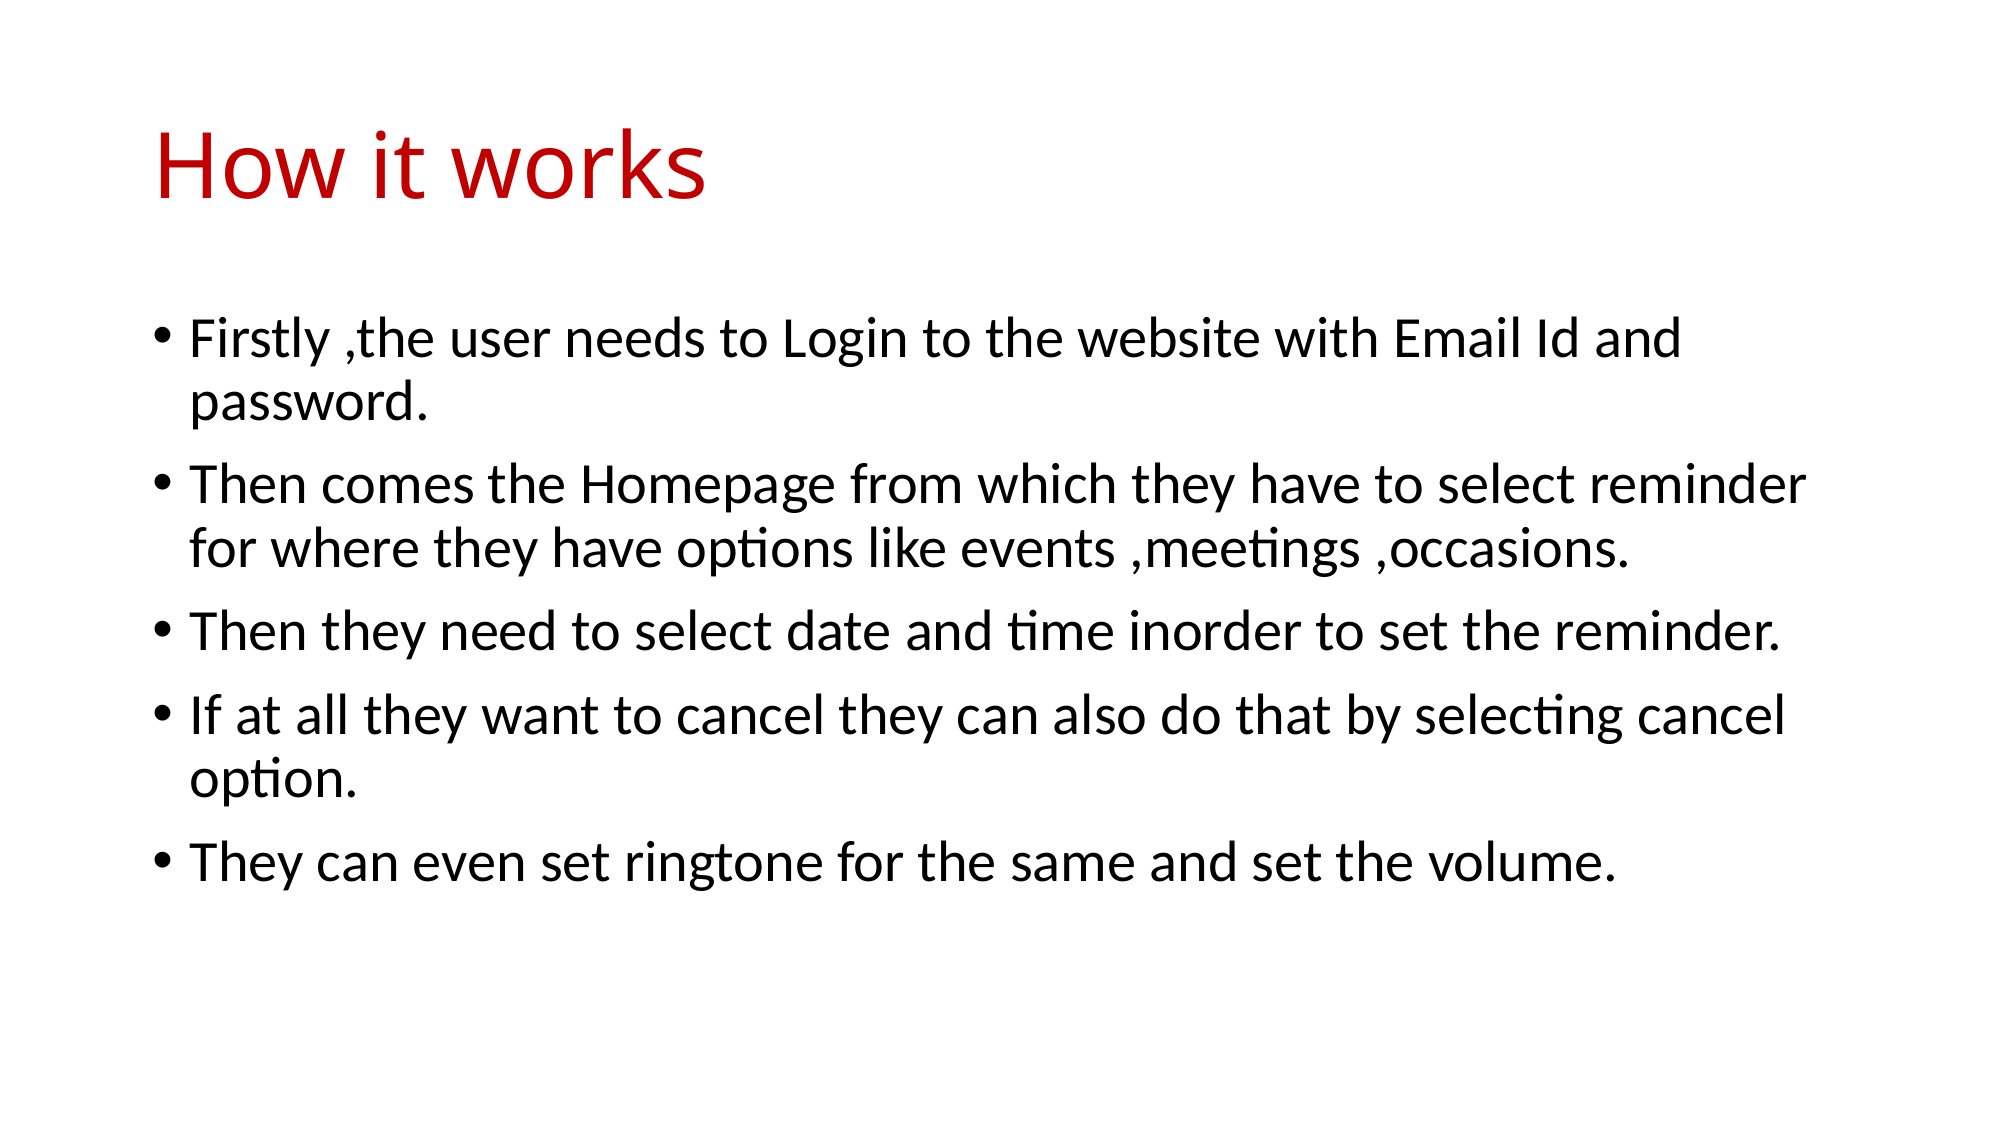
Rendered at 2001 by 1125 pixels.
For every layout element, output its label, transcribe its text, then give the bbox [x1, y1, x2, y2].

list Firstly ,the user needs to Login to the website with Email Id and password. Then comes the Homepage from which they have to select reminder for where they have options like events ,meetings ,occasions. Then they need to select date and time inorder to set the reminder. If at all they want to cancel they can also do that by selecting cancel option. They can even set ringtone for the same and set the volume. [137, 299, 1863, 1014]
title How it works [137, 59, 1863, 278]
